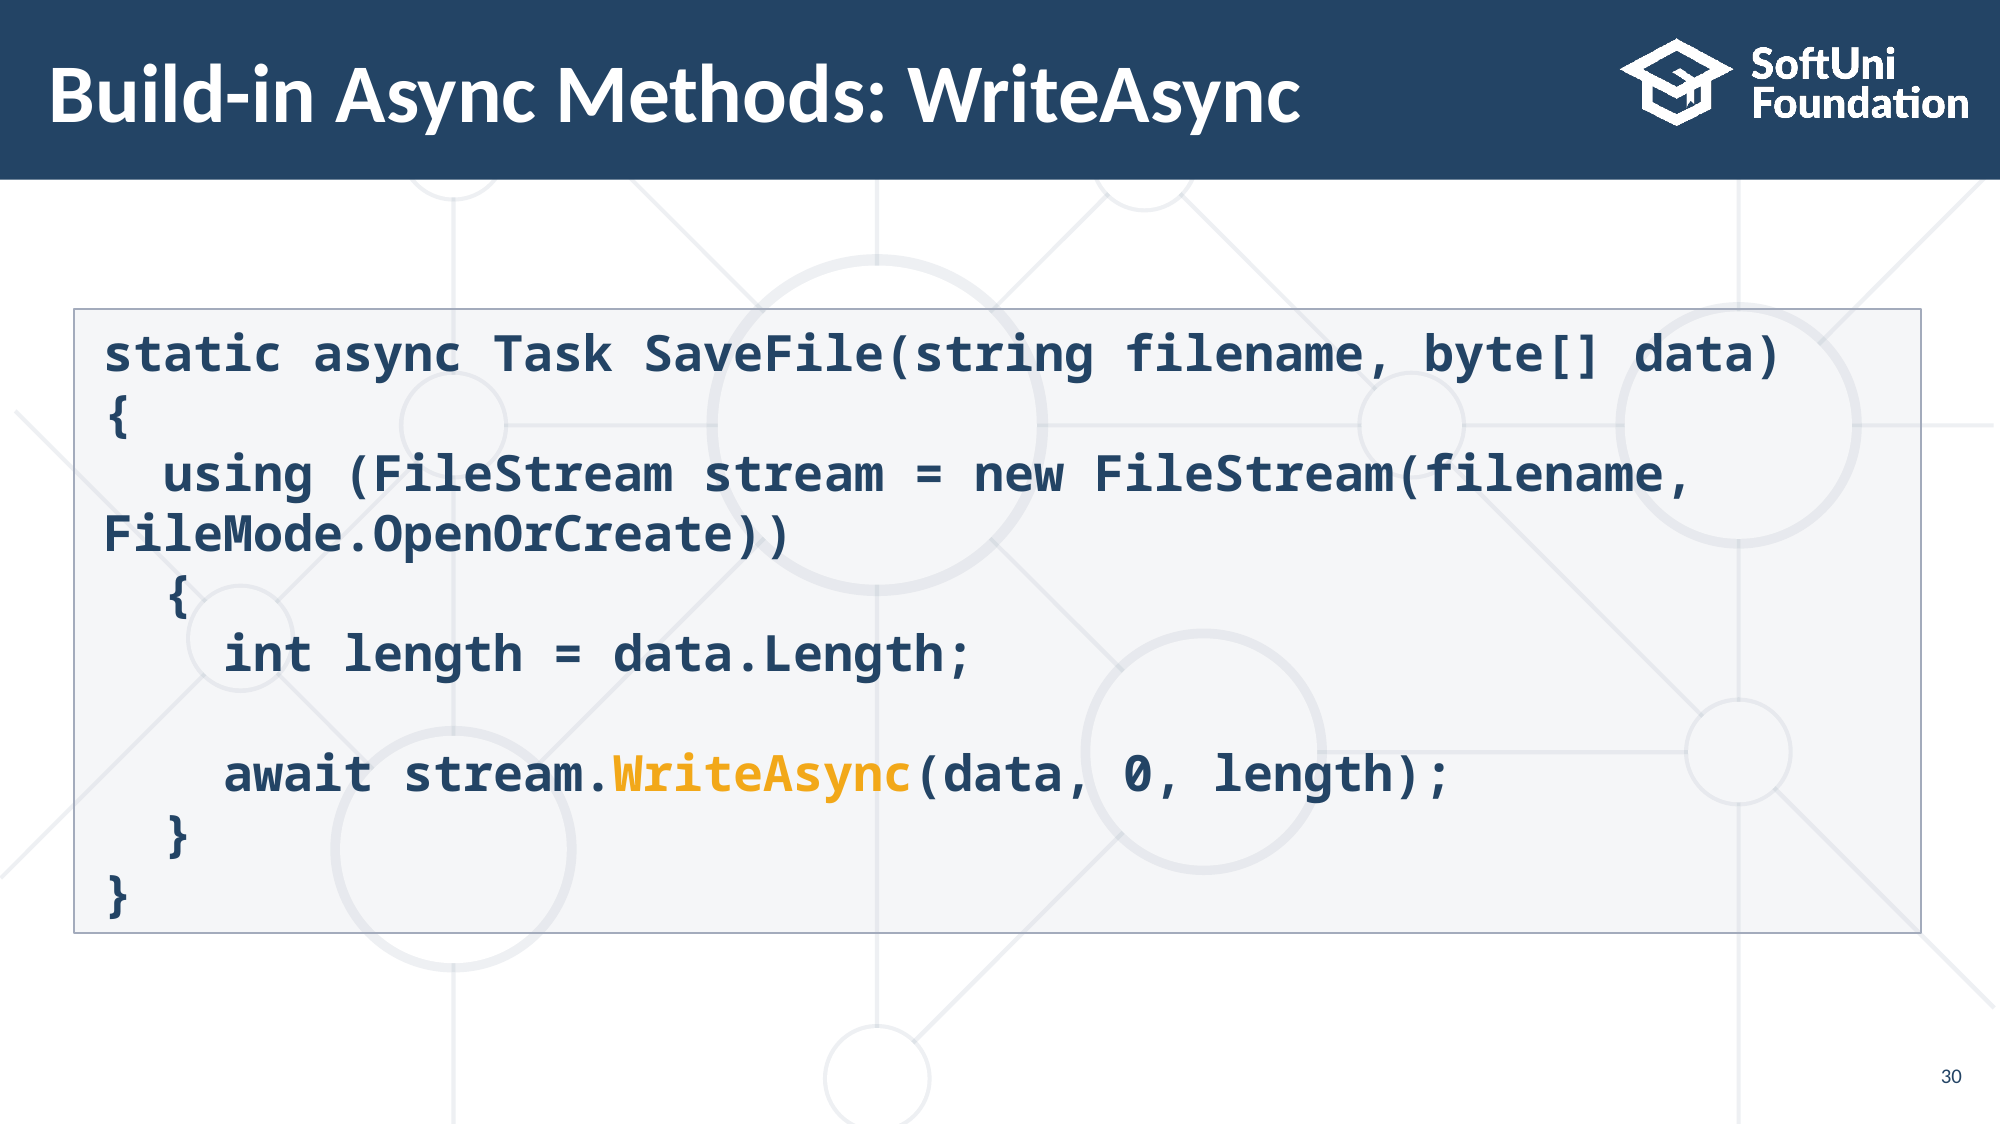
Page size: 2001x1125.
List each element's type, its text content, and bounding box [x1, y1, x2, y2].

text_box static async Task SaveFile(string filename, byte[] data) { using (FileStream stream = new FileStream(filename, FileMode.OpenOrCreate)) { int length = data.Length; await stream.WriteAsync(data, 0, length); } } [73, 309, 1922, 934]
title Build-in Async Methods: WriteAsync [31, 16, 1591, 162]
slide_number 30 [1897, 1049, 1968, 1101]
picture [1619, 38, 1968, 126]
